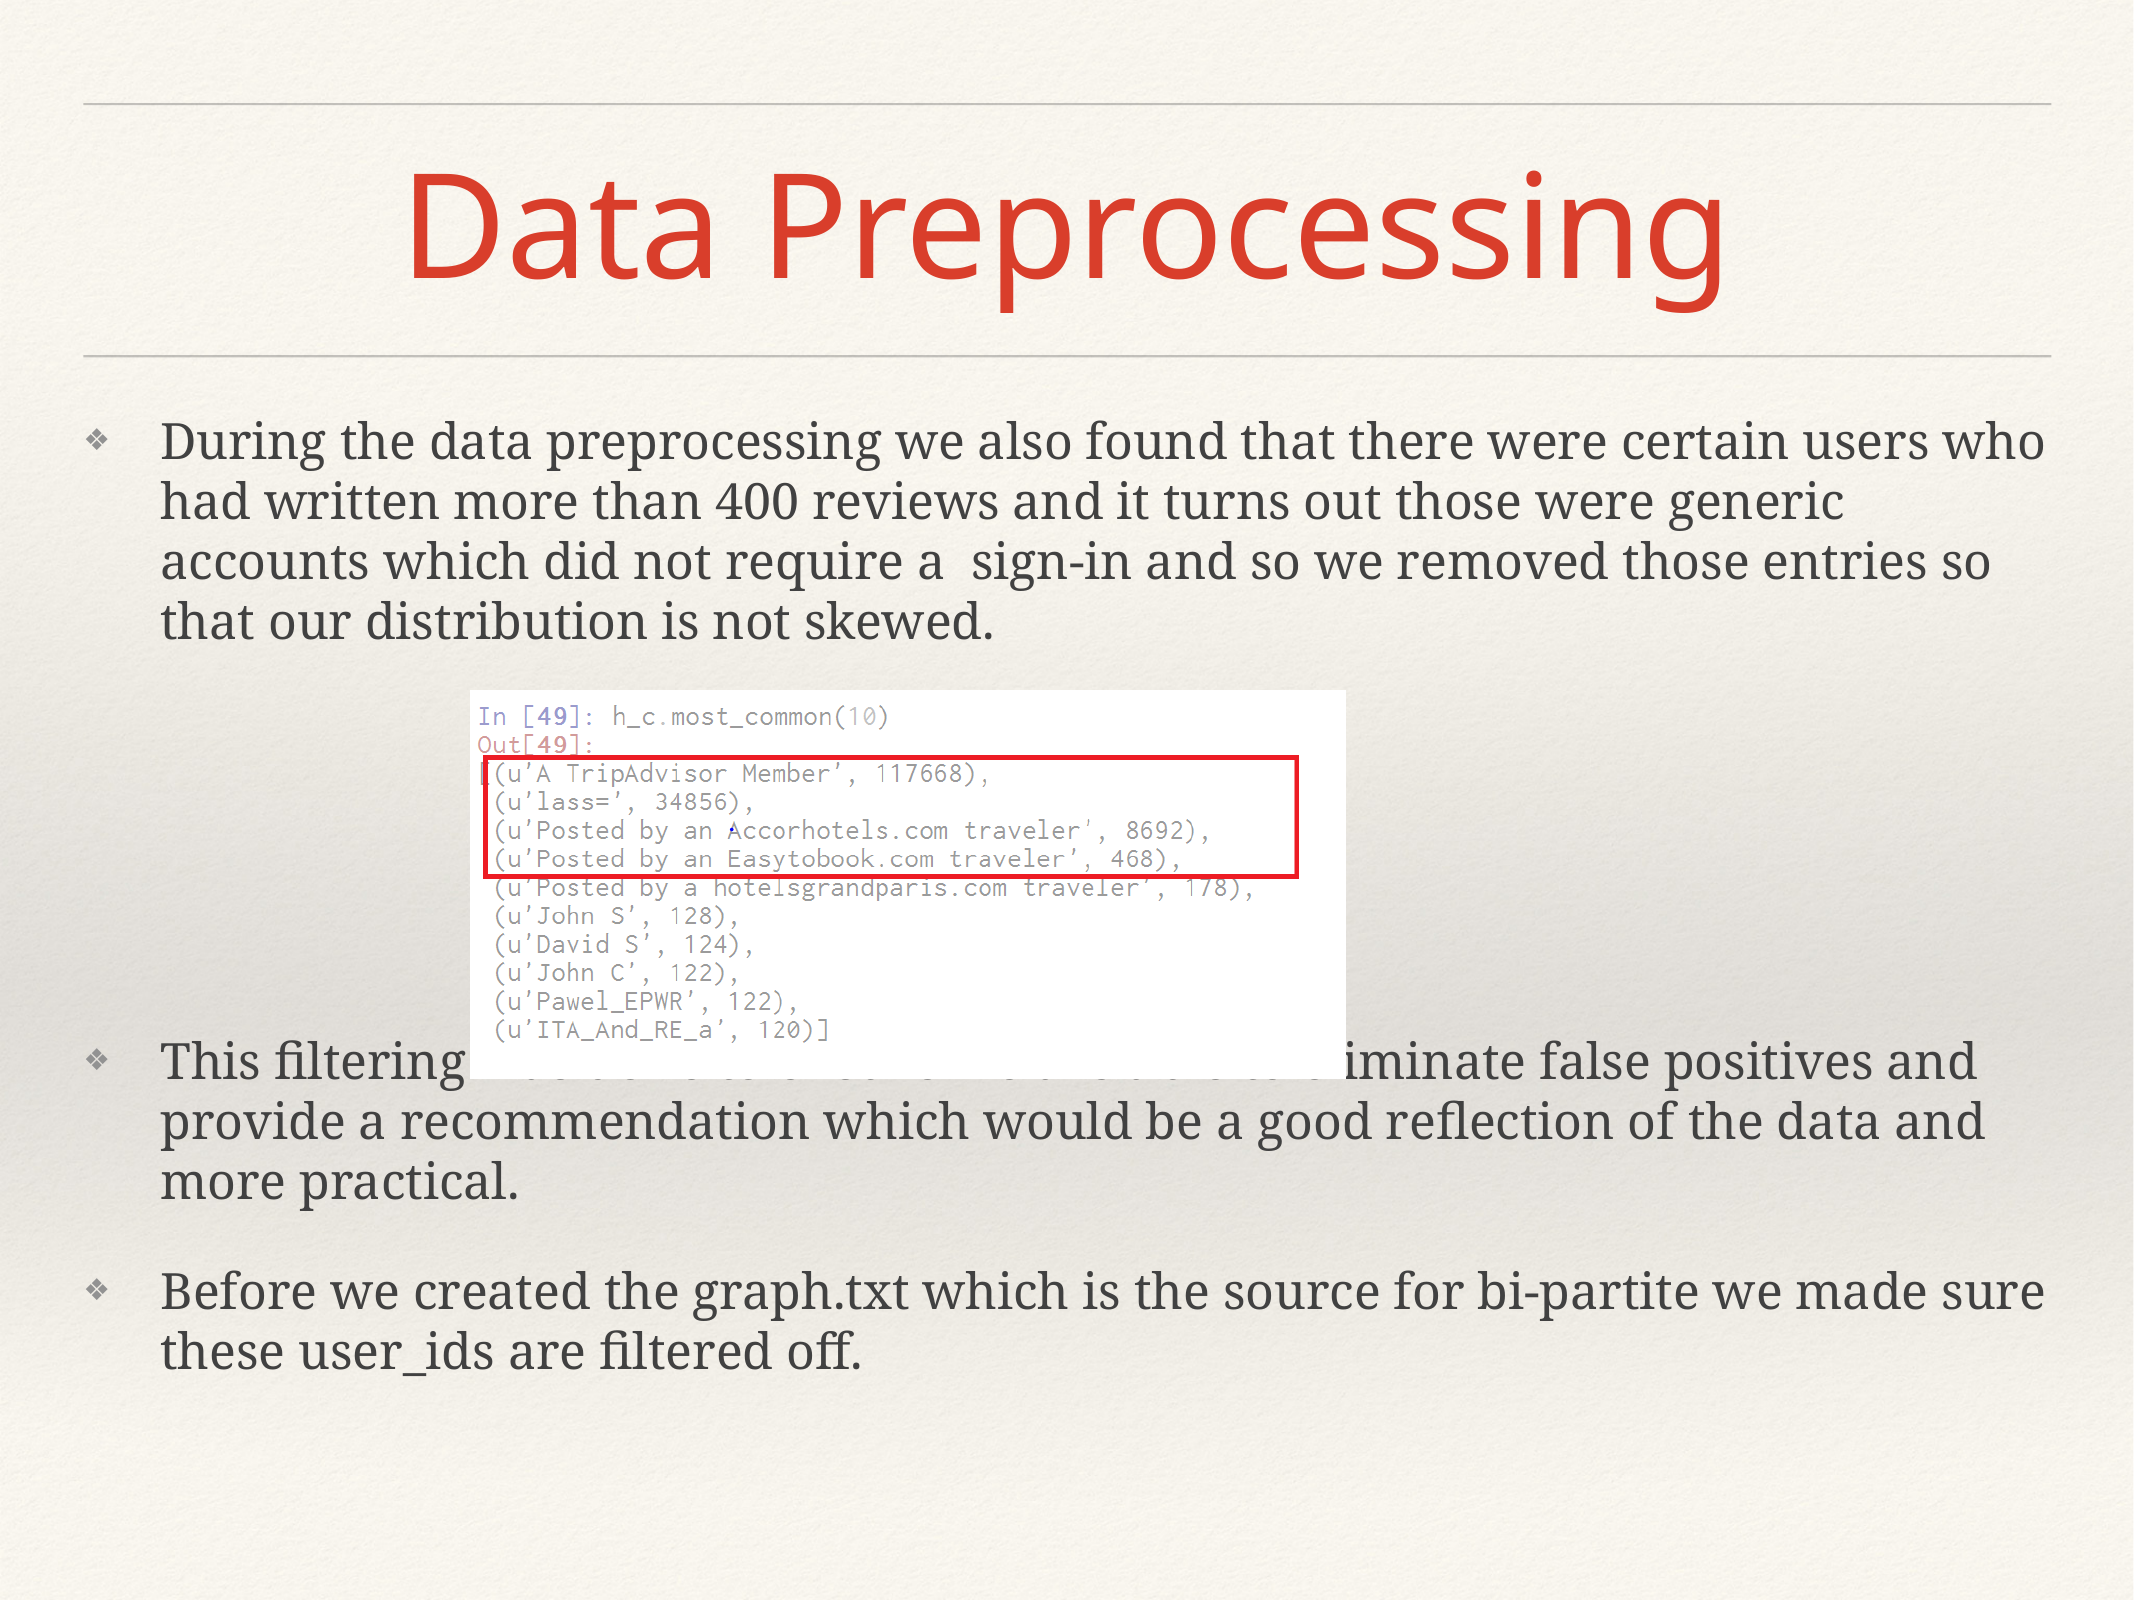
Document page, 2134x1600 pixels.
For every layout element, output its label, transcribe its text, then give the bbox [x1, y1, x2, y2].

picture [0, 0, 2134, 1600]
title Data Preprocessing [82, 130, 2051, 332]
list During the data preprocessing we also found that there were certain users who had written more than 400 reviews and it turns out those were generic accounts which did not require a sign-in and so we removed those entries so that our distribution is not skewed. This filtering was done to ensure we are able to eliminate false positives and provide a recommendation which would be a good reflection of the data and more practical. Before we created the graph.txt which is the source for bi-partite we made sure these user_ids are filtered off. [82, 356, 2051, 1432]
